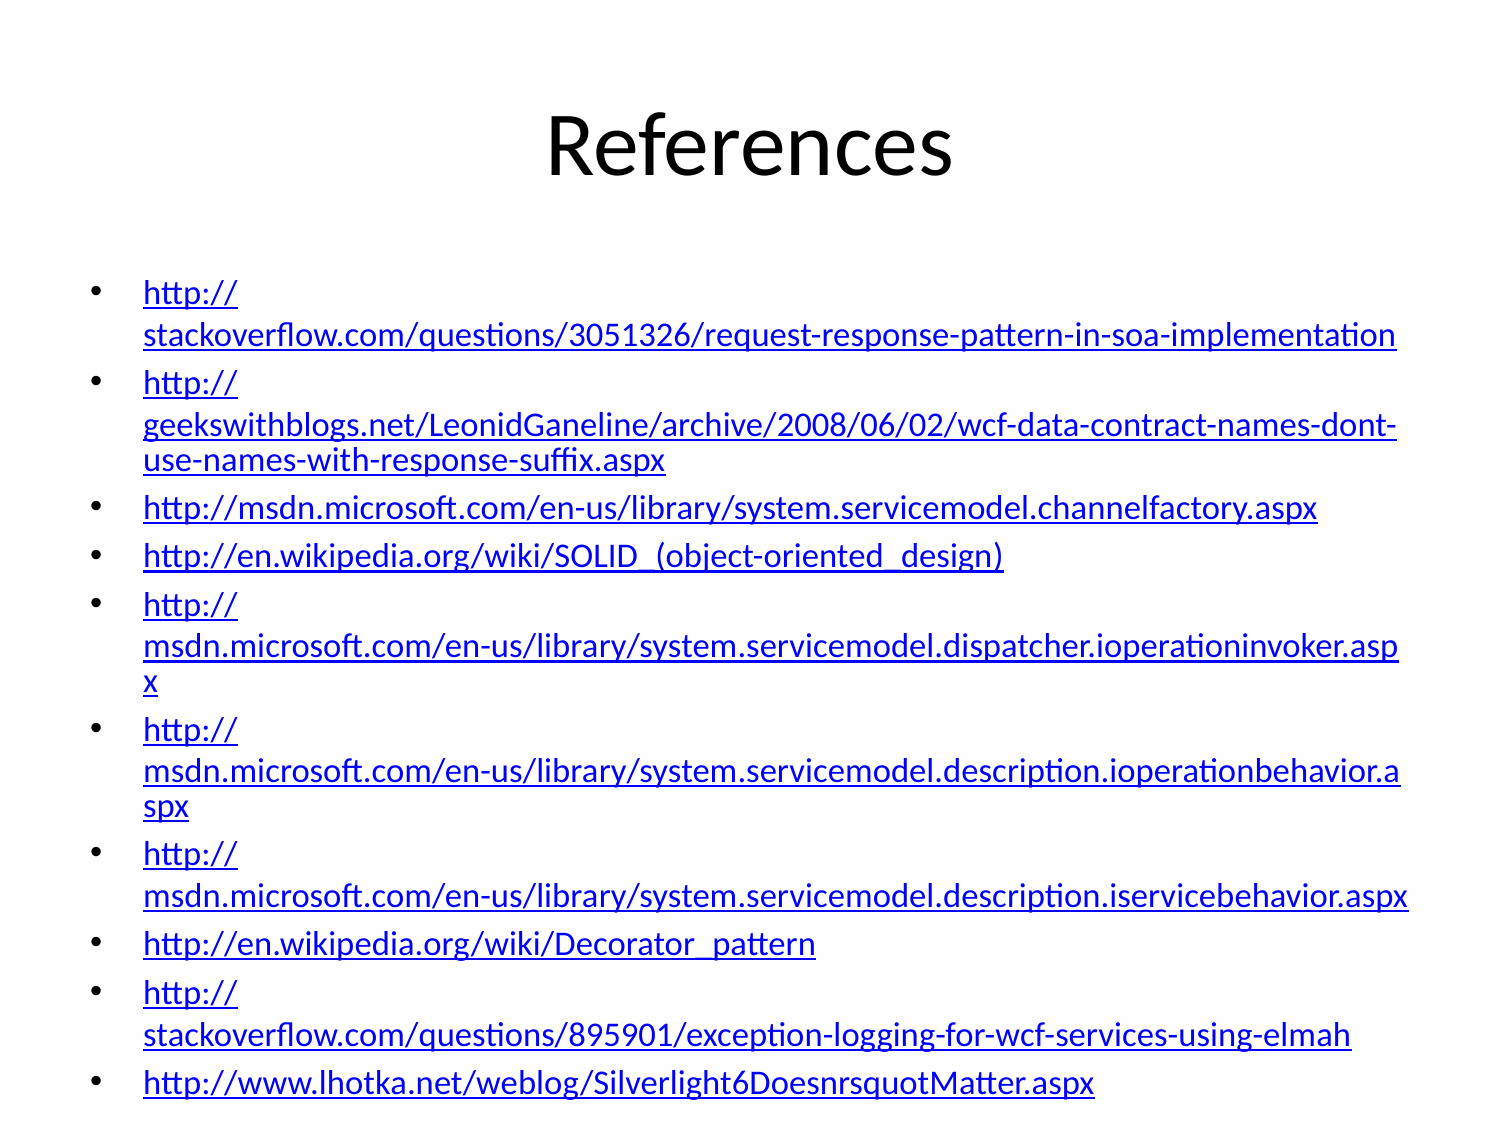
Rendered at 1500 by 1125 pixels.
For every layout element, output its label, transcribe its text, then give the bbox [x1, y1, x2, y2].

title References [75, 45, 1425, 233]
list http://stackoverflow.com/questions/3051326/request-response-pattern-in-soa-implementation http://geekswithblogs.net/LeonidGaneline/archive/2008/06/02/wcf-data-contract-names-dont-use-names-with-response-suffix.aspx http://msdn.microsoft.com/en-us/library/system.servicemodel.channelfactory.aspx http://en.wikipedia.org/wiki/SOLID_(object-oriented_design) http://msdn.microsoft.com/en-us/library/system.servicemodel.dispatcher.ioperationinvoker.aspx http://msdn.microsoft.com/en-us/library/system.servicemodel.description.ioperationbehavior.aspx http://msdn.microsoft.com/en-us/library/system.servicemodel.description.iservicebehavior.aspx http://en.wikipedia.org/wiki/Decorator_pattern http://stackoverflow.com/questions/895901/exception-logging-for-wcf-services-using-elmah http://www.lhotka.net/weblog/Silverlight6DoesnrsquotMatter.aspx [75, 262, 1425, 1005]
